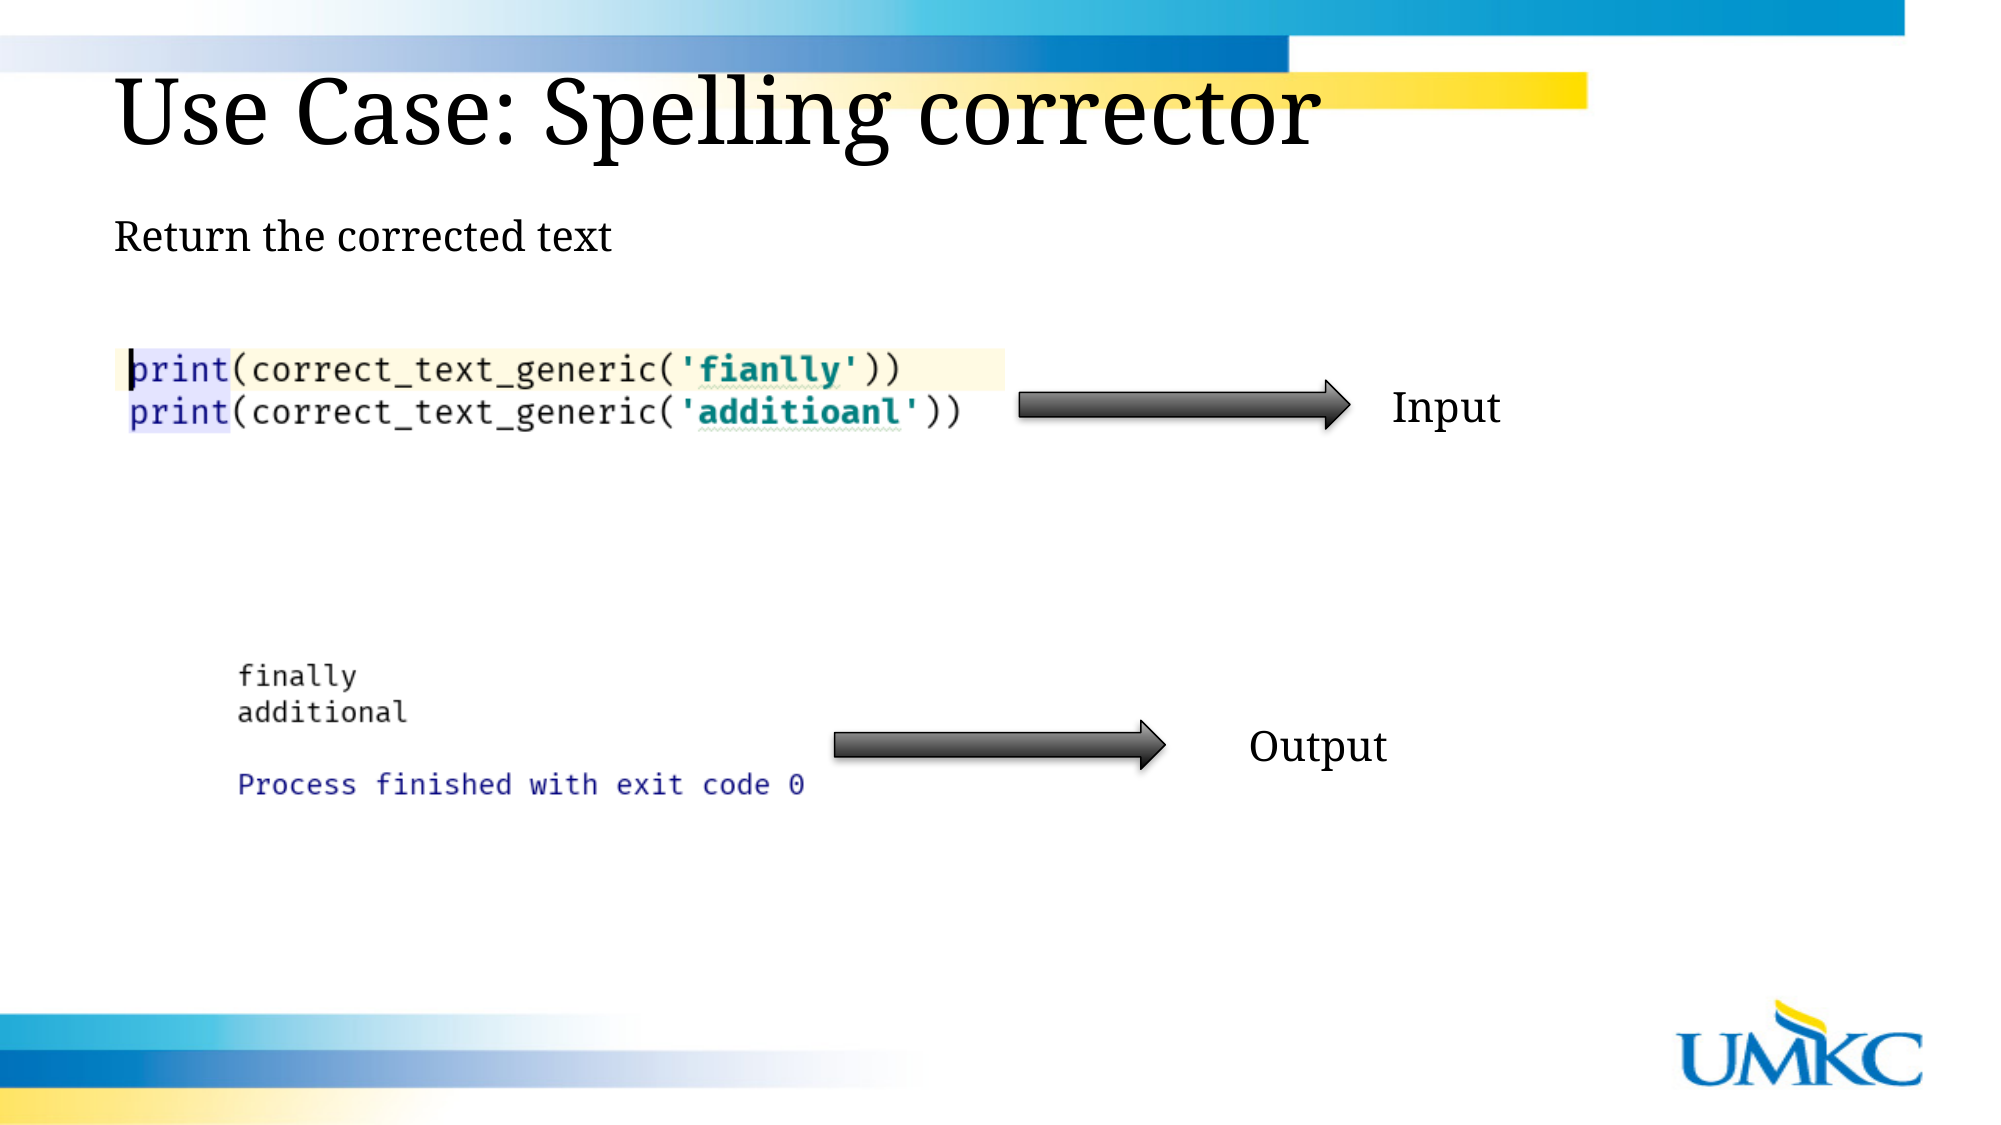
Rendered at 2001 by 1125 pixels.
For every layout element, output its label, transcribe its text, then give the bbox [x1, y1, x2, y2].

text_box Return the corrected text [99, 202, 628, 267]
text_box Use Case: Spelling corrector [99, 45, 1900, 233]
text_box [838, 719, 1166, 770]
text_box Output [1233, 711, 1403, 777]
text_box Input [1377, 373, 1516, 439]
text_box [1018, 379, 1351, 430]
picture [0, 0, 2001, 1125]
